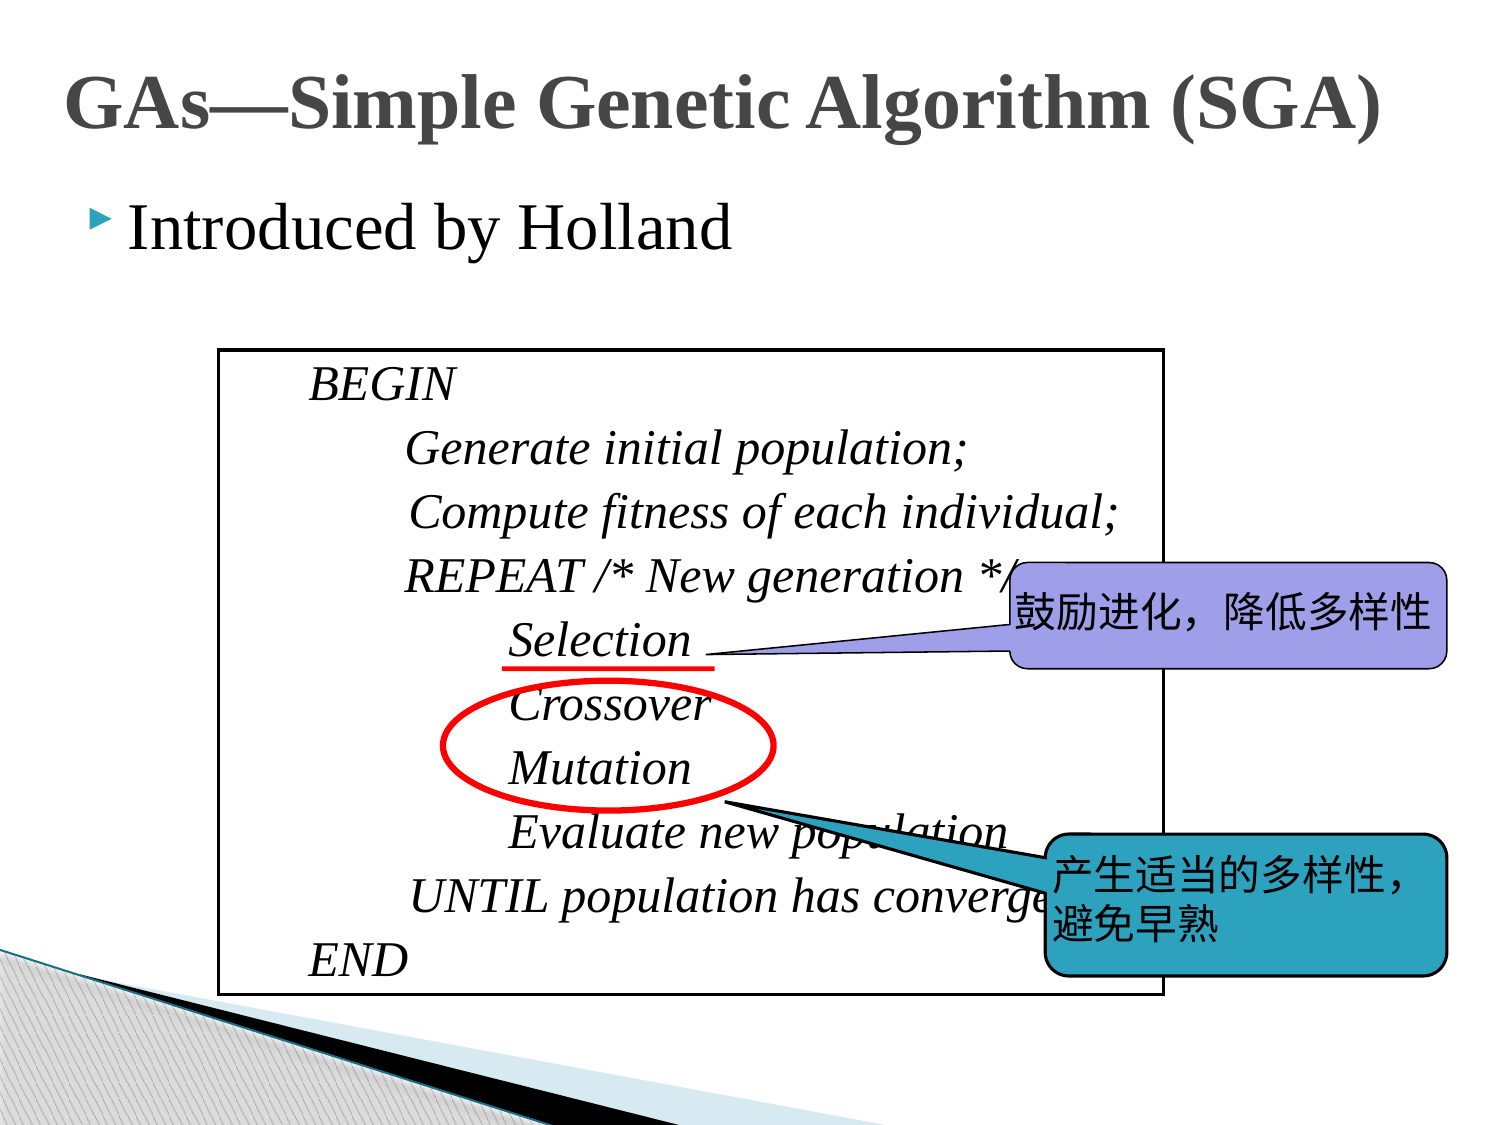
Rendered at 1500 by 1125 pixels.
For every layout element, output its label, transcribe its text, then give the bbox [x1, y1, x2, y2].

text_box 产生适当的多样性，避免早熟 [724, 801, 1447, 977]
title GAs—Simple Genetic Algorithm (SGA) [48, 42, 1443, 153]
text_box BEGIN Generate initial population; Compute fitness of each individual; REPEAT /* New generation */ Selection Crossover Mutation Evaluate new population UNTIL population has converged END [218, 350, 1164, 995]
text_box 鼓励进化，降低多样性 [705, 562, 1447, 669]
text_box [442, 680, 774, 811]
list Introduced by Holland [52, 184, 1401, 292]
